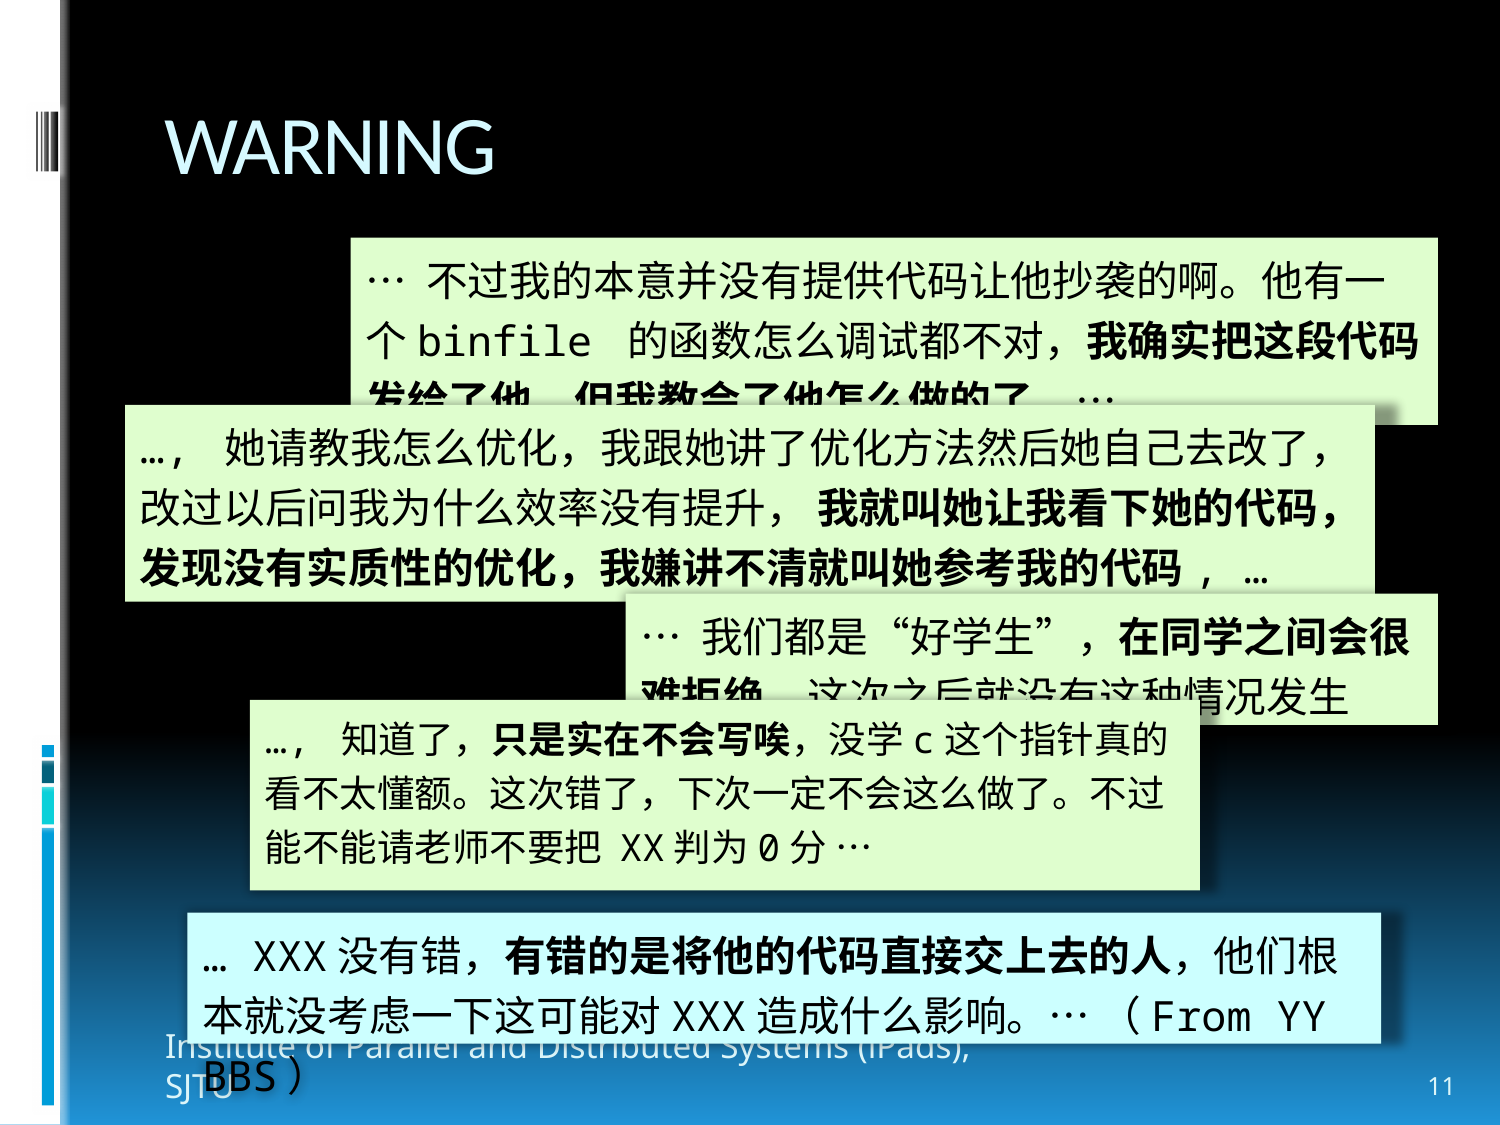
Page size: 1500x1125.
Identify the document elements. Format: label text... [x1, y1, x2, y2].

title WARNING [150, 84, 1425, 235]
text_box …, 她请教我怎么优化，我跟她讲了优化方法然后她自己去改了，改过以后问我为什么效率没有提升， 我就叫她让我看下她的代码，发现没有实质性的优化，我嫌讲不清就叫她参考我的代码, … [123, 403, 1377, 603]
text_box … XXX没有错，有错的是将他的代码直接交上去的人，他们根本就没考虑一下这可能对XXX造成什么影响。… （From YY BBS） [186, 911, 1383, 1045]
text_box …, 知道了，只是实在不会写唉，没学c这个指针真的看不太懂额。这次错了，下次一定不会这么做了。不过能不能请老师不要把 XX判为0分 … [248, 698, 1202, 892]
text_box … 不过我的本意并没有提供代码让他抄袭的啊。他有一个binfile 的函数怎么调试都不对，我确实把这段代码发给了他，但我教会了他怎么做的了。… [349, 236, 1440, 427]
slide_number 11 [1412, 1052, 1488, 1113]
footer Institute of Parallel and Distributed Systems (iPads), SJTU [150, 1052, 1063, 1113]
text_box … 我们都是“好学生”，在同学之间会很难拒绝。这次之后就没有这种情况发生了。… [624, 592, 1439, 727]
